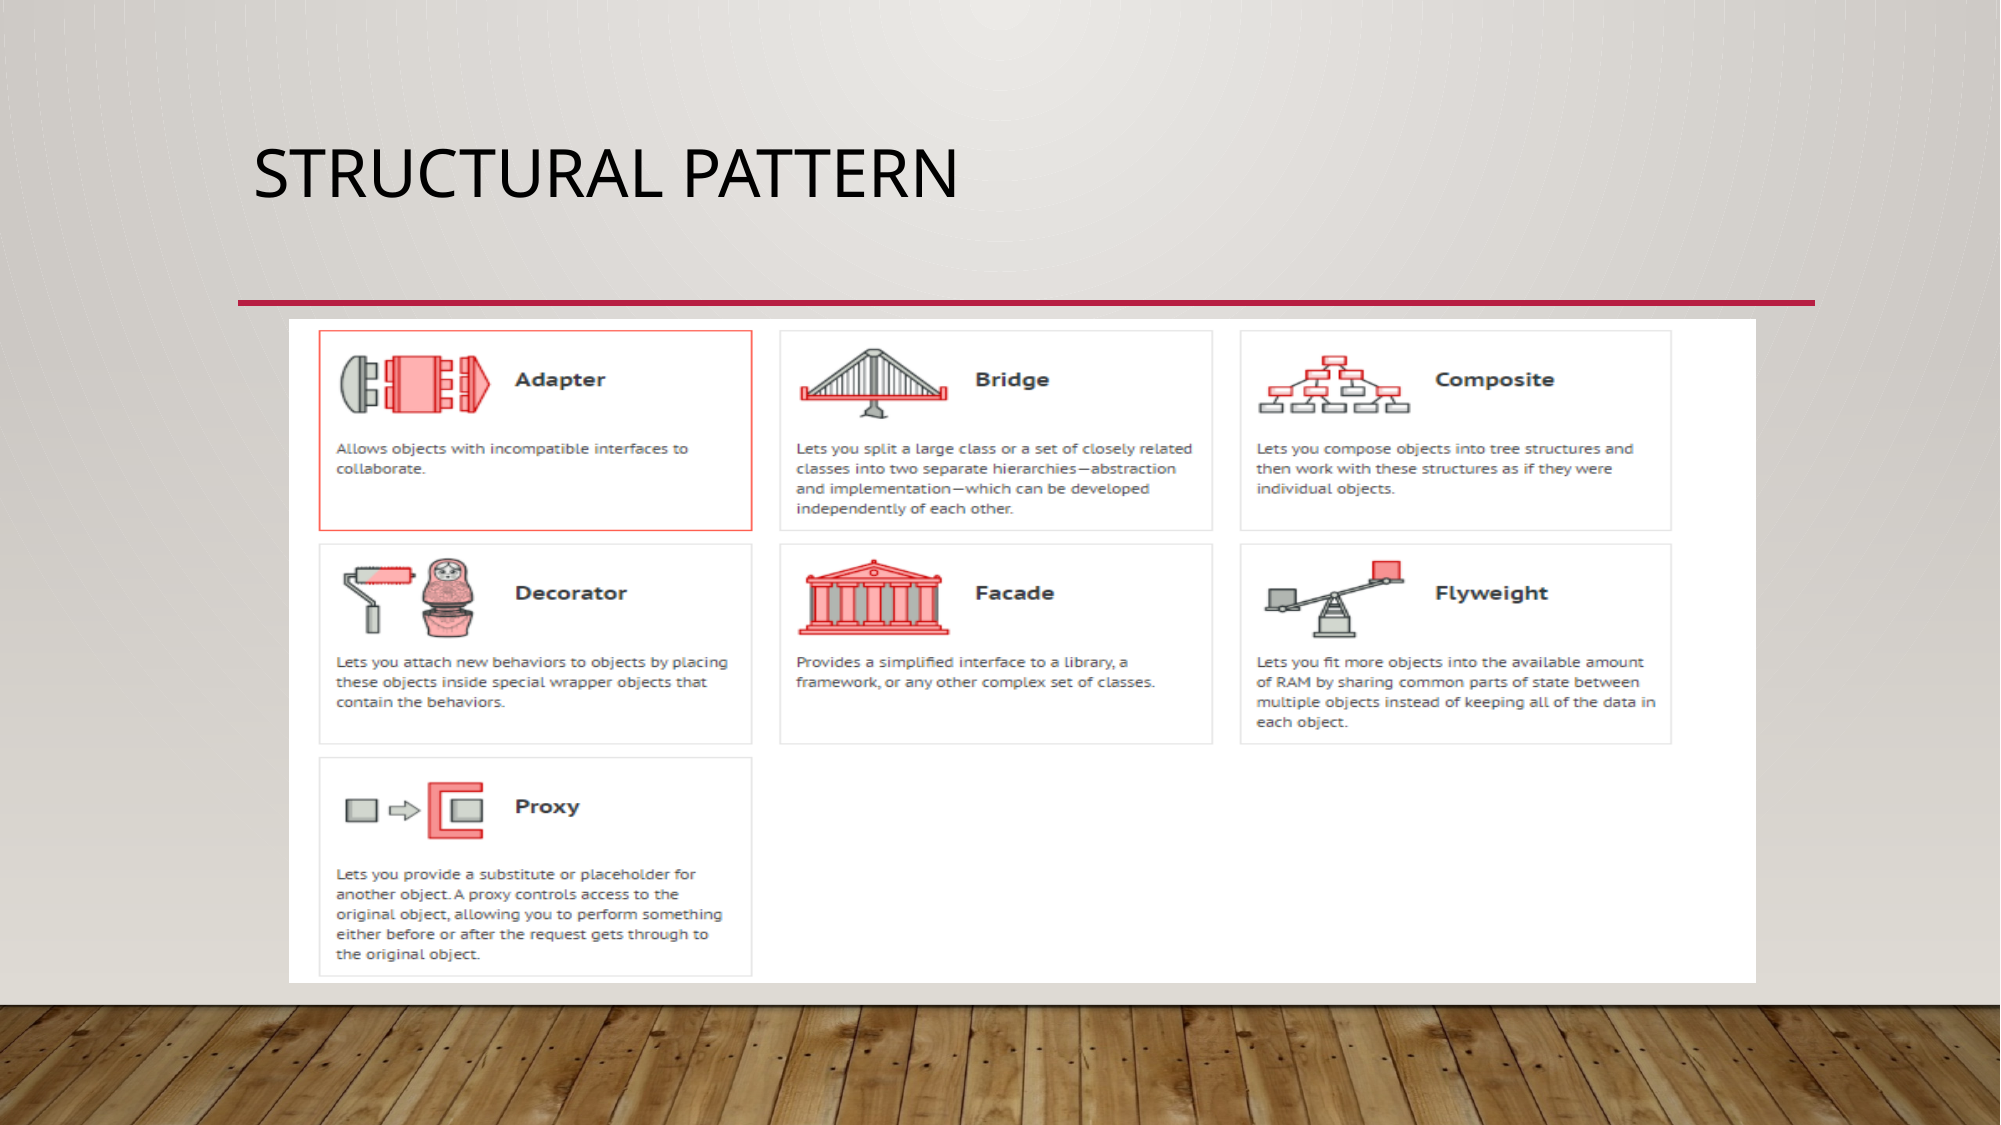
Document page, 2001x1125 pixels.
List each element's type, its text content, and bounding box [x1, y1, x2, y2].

title Structural Pattern [238, 131, 1814, 305]
picture [289, 319, 1756, 983]
picture [0, 1005, 2000, 1125]
